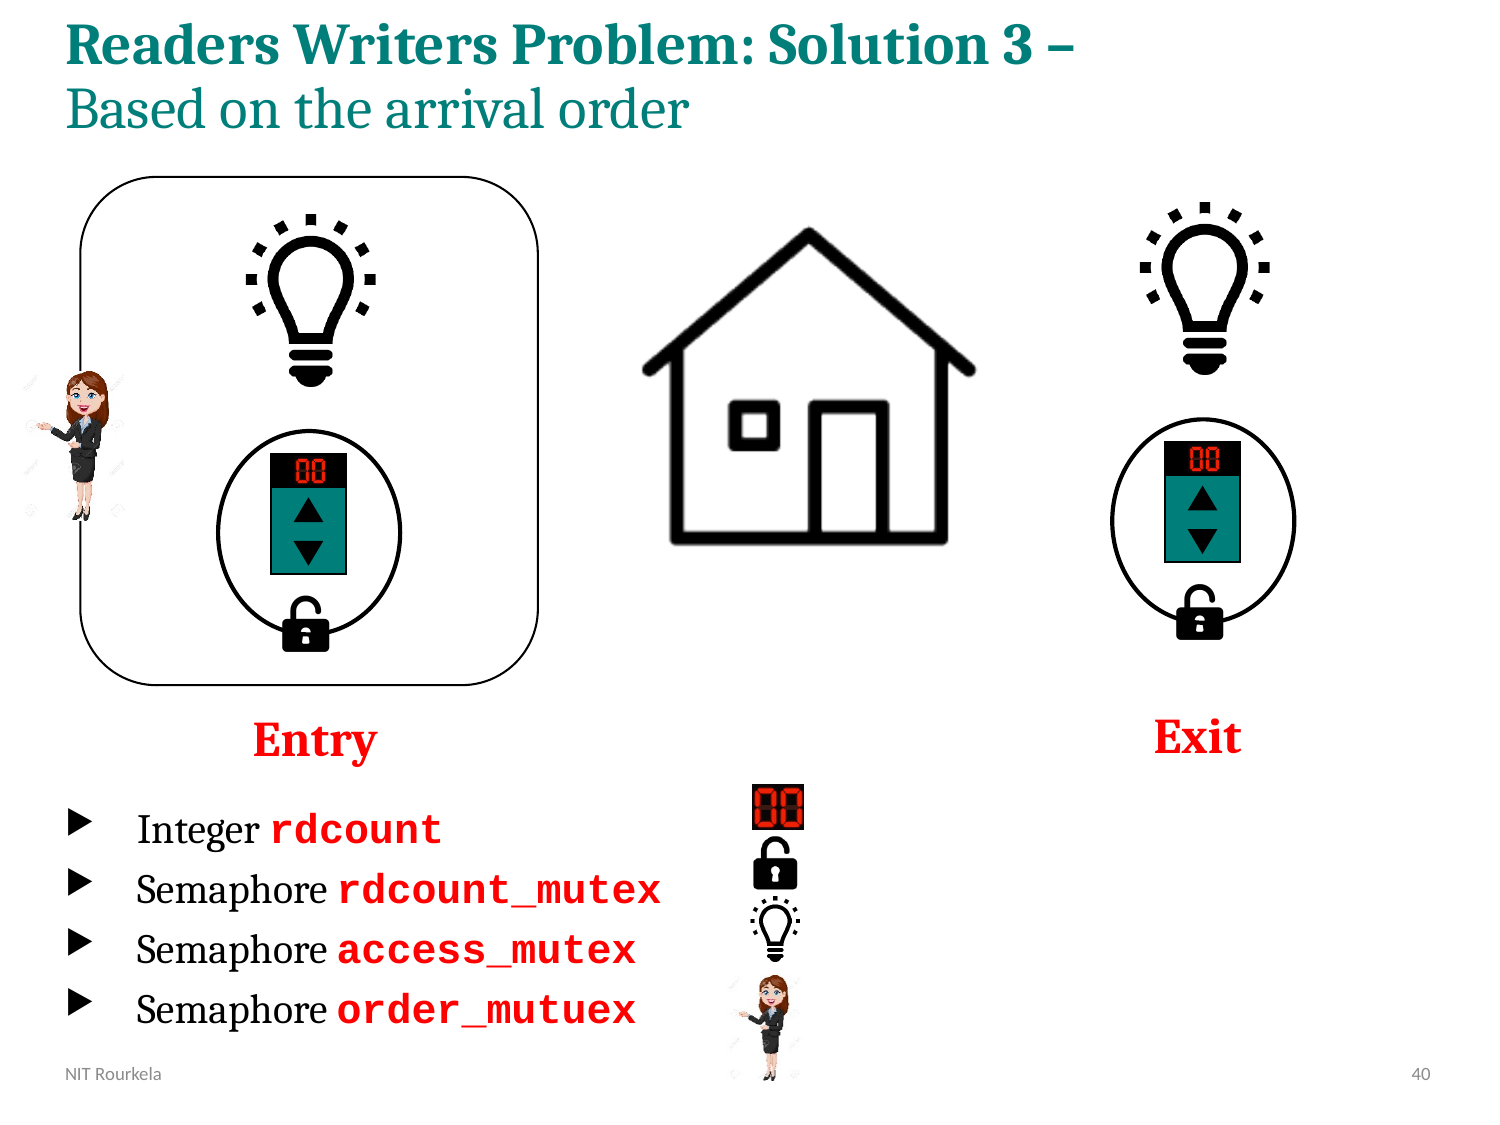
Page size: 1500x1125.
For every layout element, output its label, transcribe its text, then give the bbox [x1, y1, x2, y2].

picture [1118, 202, 1291, 375]
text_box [218, 431, 401, 656]
picture [628, 209, 993, 574]
picture [752, 784, 804, 830]
text_box Entry [237, 699, 401, 775]
slide_number NIT Rourkela [50, 1058, 441, 1103]
picture [745, 832, 805, 893]
picture [224, 214, 397, 387]
picture [726, 975, 804, 1081]
picture [742, 896, 808, 962]
text_box [79, 175, 539, 687]
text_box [1112, 419, 1295, 645]
slide_number 40 [1089, 1058, 1446, 1103]
text_box Exit [1138, 695, 1301, 771]
list Integer rdcount Semaphore rdcount_mutex Semaphore access_mutex Semaphore order_mutuex [50, 784, 1446, 1058]
picture [19, 371, 131, 522]
title Readers Writers Problem: Solution 3 – Based on the arrival order [50, 5, 1446, 149]
